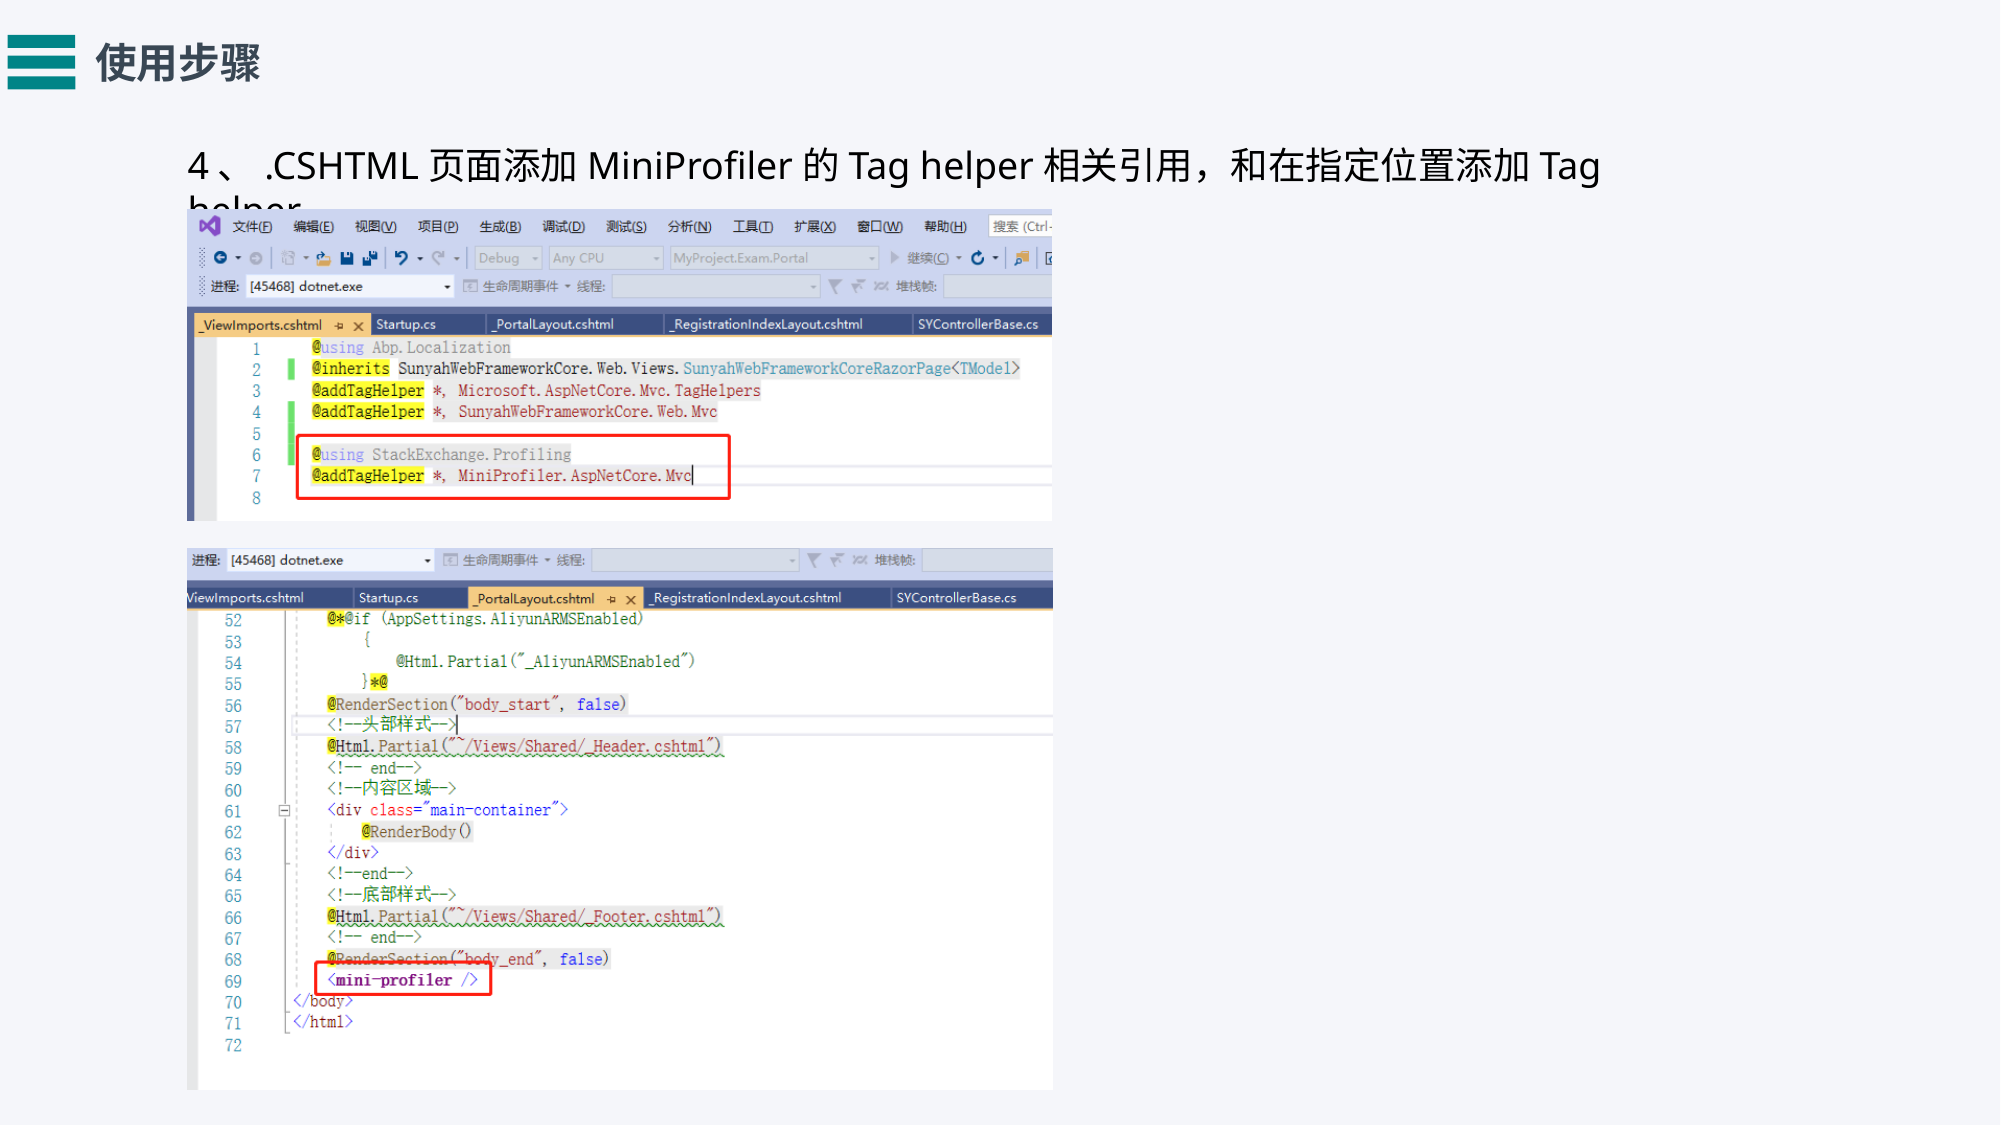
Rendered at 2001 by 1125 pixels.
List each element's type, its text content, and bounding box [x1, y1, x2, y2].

text_box 4、.CSHTML页面添加MiniProfiler的Tag helper相关引用，和在指定位置添加Tag helper [172, 134, 1643, 240]
picture [0, 0, 2001, 1125]
text_box 使用步骤 [75, 25, 450, 105]
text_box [7, 34, 76, 90]
